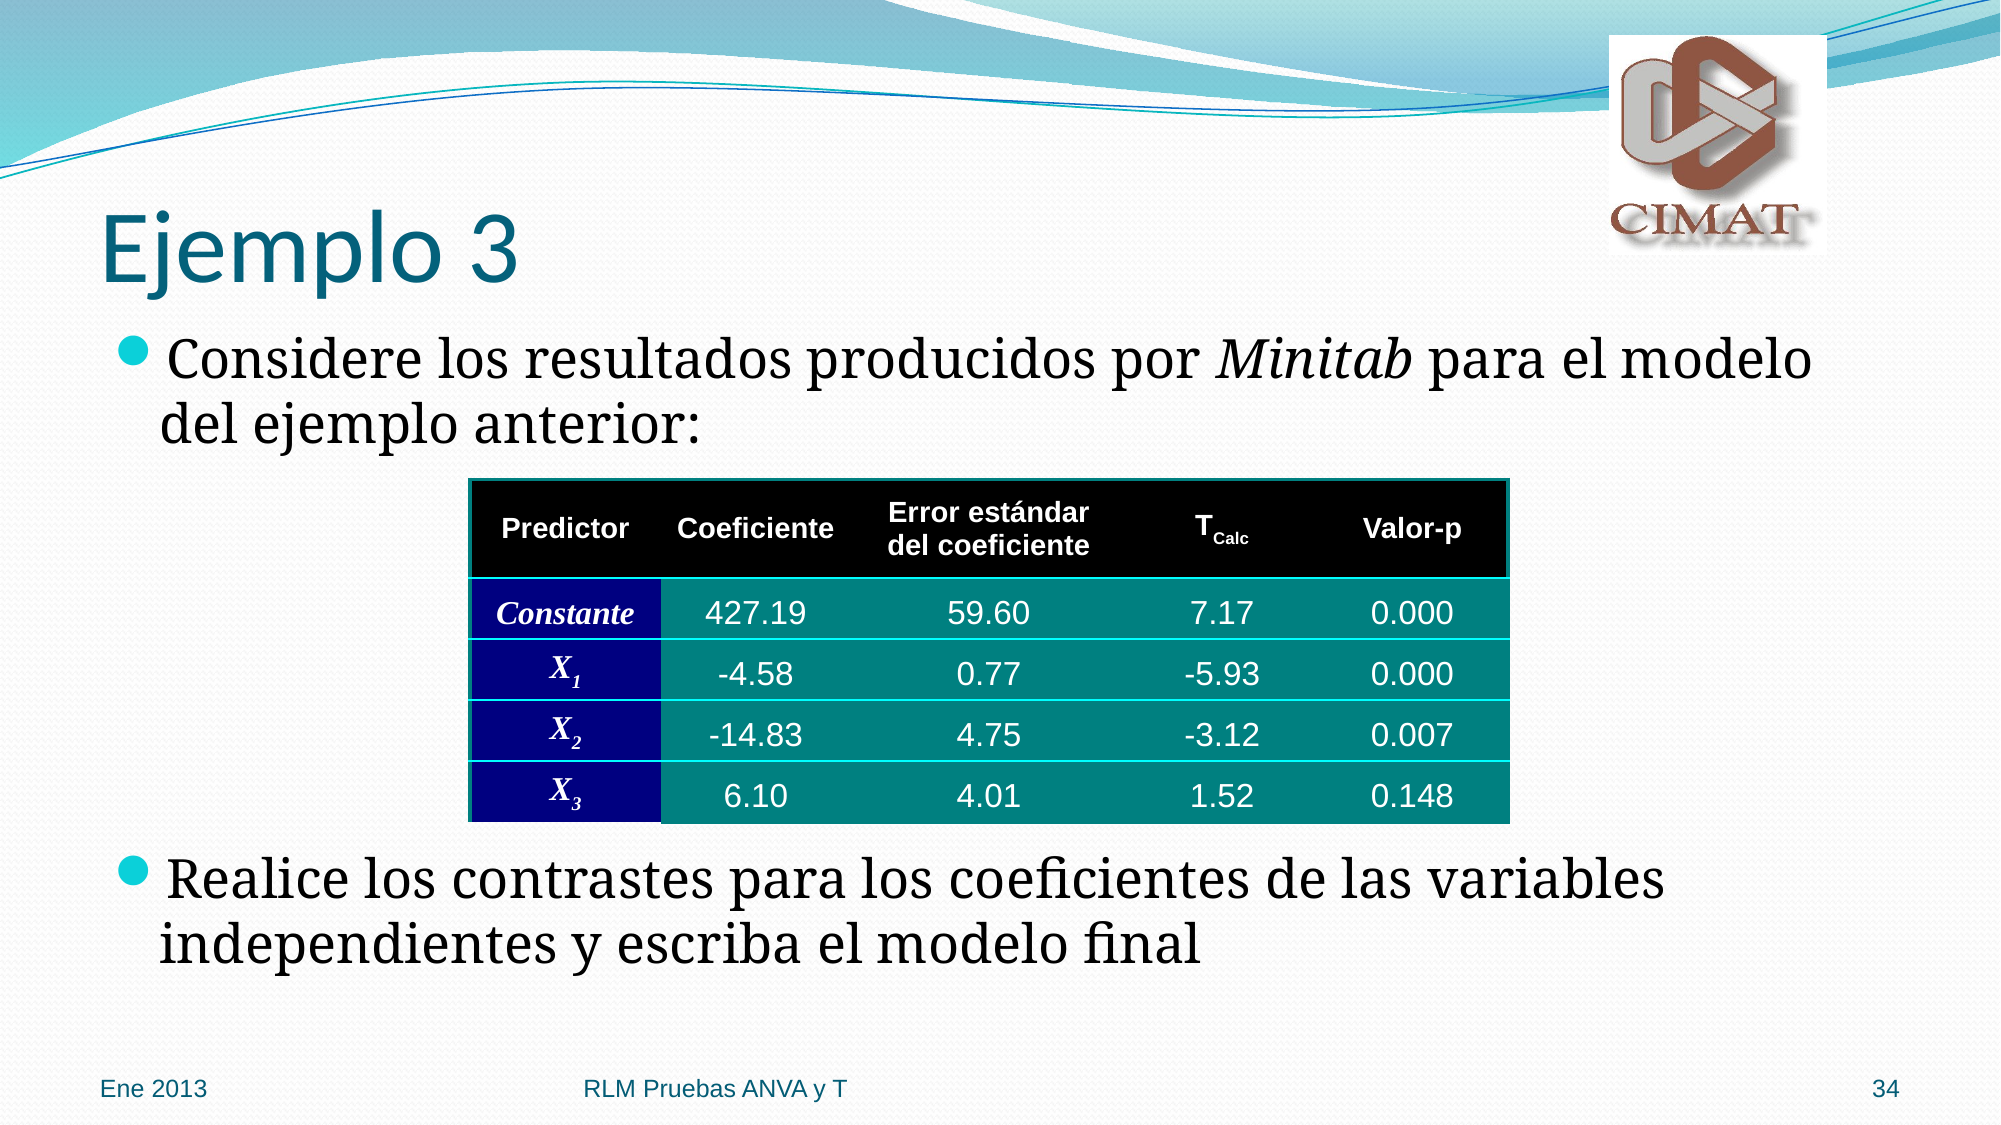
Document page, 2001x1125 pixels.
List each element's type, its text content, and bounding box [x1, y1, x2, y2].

footer RLM Pruebas ANVA y T [583, 1042, 1317, 1103]
slide_number Ene 2013 [99, 1042, 567, 1103]
table_cell 59.60 [851, 579, 1127, 638]
table_cell 0.000 [1317, 640, 1506, 699]
table_header Coeficiente [661, 481, 851, 577]
table_cell X3 [472, 762, 661, 822]
table_cell X1 [472, 640, 661, 699]
table_cell 0.77 [851, 640, 1127, 699]
table_header Valor-p [1317, 481, 1506, 577]
table_cell -14.83 [661, 701, 851, 760]
table_cell X2 [472, 701, 661, 760]
table_cell 7.17 [1127, 579, 1317, 638]
table_cell -4.58 [661, 640, 851, 699]
table_cell Constante [472, 579, 661, 638]
table_cell 0.000 [1317, 579, 1506, 638]
title Ejemplo 3 [99, 115, 1900, 303]
table_cell 1.52 [1127, 762, 1317, 820]
table_cell 4.75 [851, 701, 1127, 760]
list Considere los resultados producidos por Minitab para el modelo del ejemplo anterior: Realice los contrastes para los coeficientes de las variables independientes y escriba el modelo final [99, 317, 1900, 1038]
table_cell 6.10 [661, 762, 851, 820]
table_header Error estándar del coeficiente [851, 481, 1127, 577]
table_cell -3.12 [1127, 701, 1317, 760]
table_header Predictor [472, 481, 661, 577]
table_header TCalc [1127, 481, 1317, 577]
picture [1609, 35, 1827, 115]
table_cell 427.19 [661, 579, 851, 638]
table_cell -5.93 [1127, 640, 1317, 699]
table_cell 0.007 [1317, 701, 1506, 760]
table_cell 4.01 [851, 762, 1127, 820]
table_cell 0.148 [1317, 762, 1506, 820]
slide_number 34 [1733, 1042, 1900, 1103]
